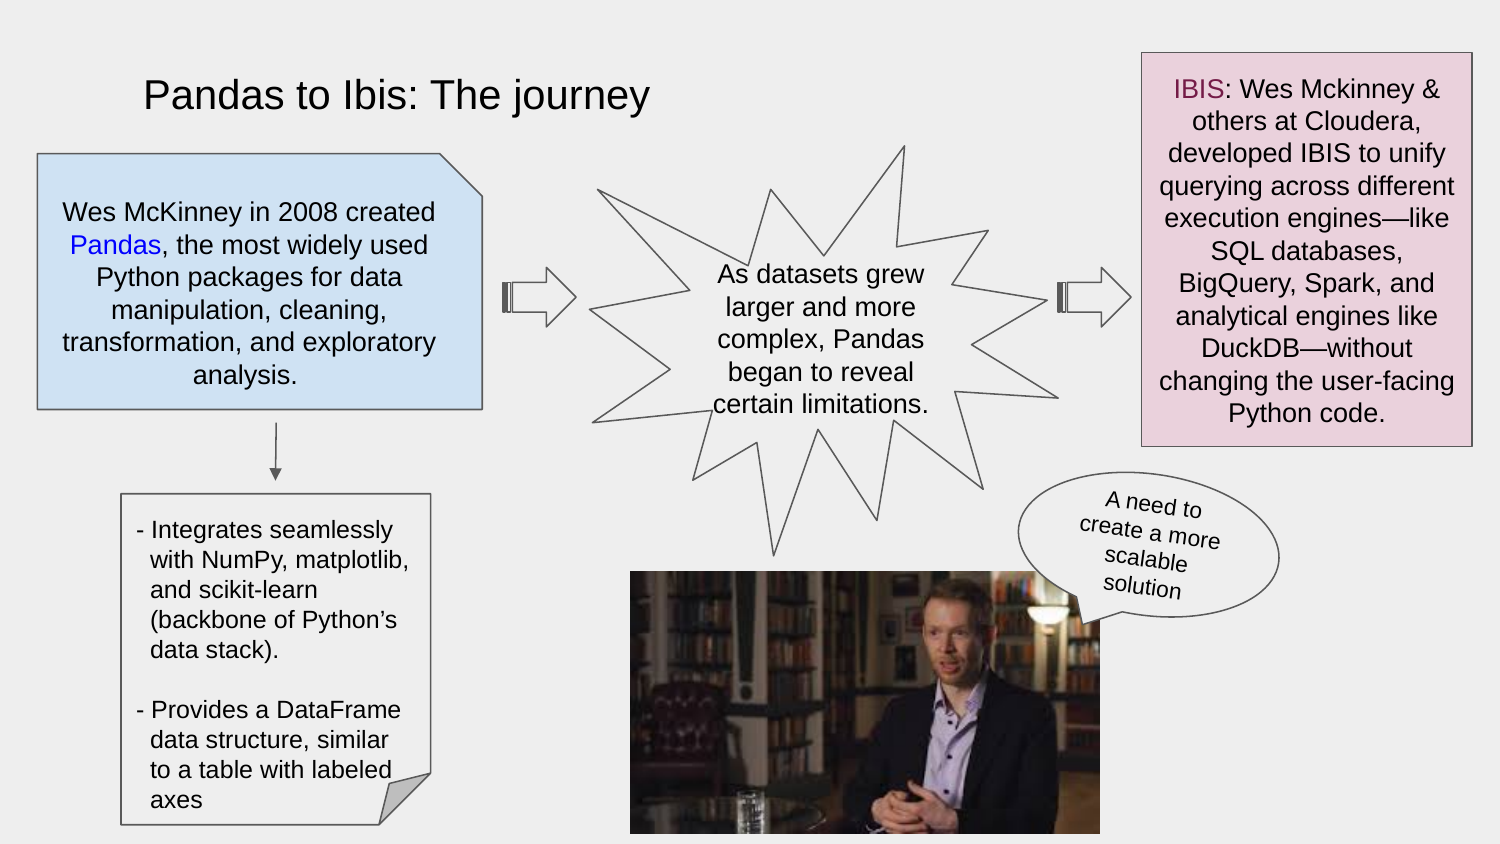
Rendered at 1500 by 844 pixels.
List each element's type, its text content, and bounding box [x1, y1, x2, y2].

text_box As datasets grew larger and more complex, Pandas began to reveal certain limitations. [589, 145, 1059, 556]
text_box Wes McKinney in 2008 created Pandas, the most widely used Python packages for data manipulation, cleaning, transformation, and exploratory analysis. [37, 153, 483, 410]
text_box [1067, 267, 1132, 327]
text_box Pandas to Ibis: The journey [128, 52, 986, 133]
text_box IBIS: Wes Mckinney & others at Cloudera, developed IBIS to unify querying across different execution engines—like SQL databases, BigQuery, Spark, and analytical engines like DuckDB—without changing the user-facing Python code. [1141, 52, 1472, 447]
text_box [506, 282, 511, 313]
text_box [1058, 282, 1066, 313]
text_box A need to create a more scalable solution [1018, 472, 1280, 618]
picture [630, 570, 1100, 834]
text_box - Integrates seamlessly with NumPy, matplotlib, and scikit-learn (backbone of Python’s data stack). - Provides a DataFrame data structure, similar to a table with labeled axes [121, 493, 431, 825]
text_box [512, 267, 577, 327]
